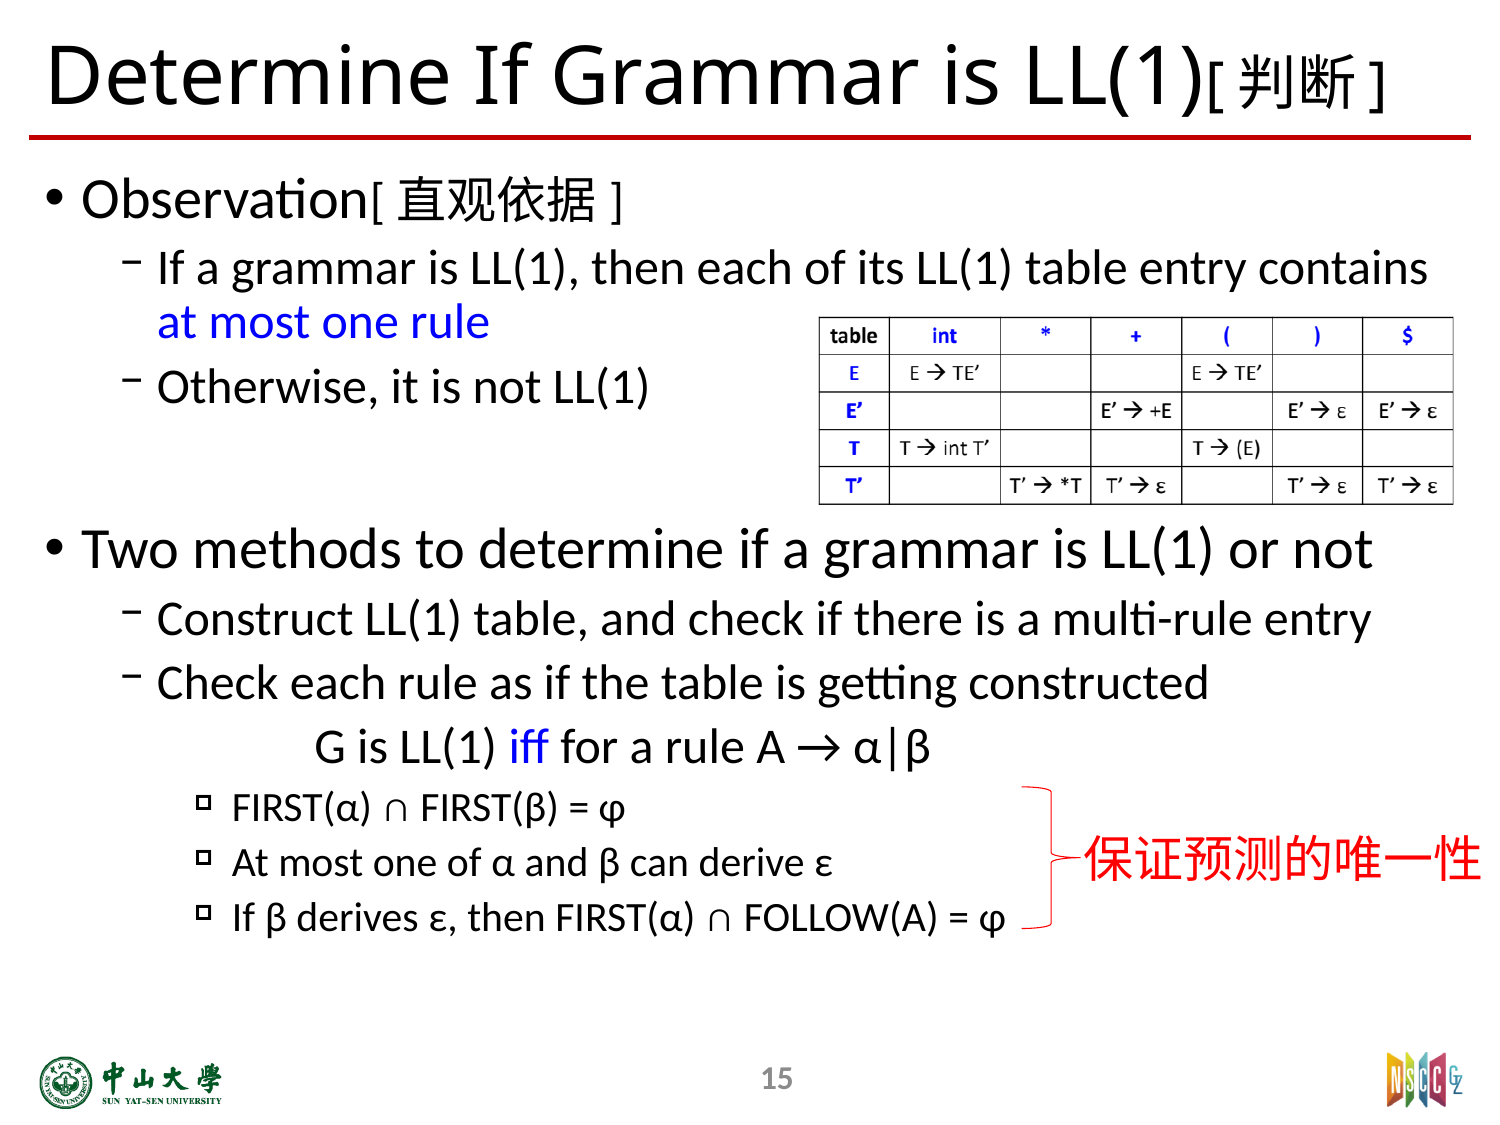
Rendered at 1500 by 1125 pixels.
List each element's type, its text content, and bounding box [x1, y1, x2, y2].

list Observation[直观依据] If a grammar is LL(1), then each of its LL(1) table entry contains at most one rule Otherwise, it is not LL(1) Two methods to determine if a grammar is LL(1) or not Construct LL(1) table, and check if there is a multi-rule entry Check each rule as if the table is getting constructed G is LL(1) iff for a rule A → α|β FIRST(α) ∩ FIRST(β) = φ At most one of α and β can derive ε If β derives ε, then FIRST(α) ∩ FOLLOW(A) = φ [29, 160, 1471, 1014]
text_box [1021, 786, 1500, 929]
picture [1376, 1042, 1471, 1116]
picture [818, 314, 1454, 511]
picture [29, 1049, 231, 1118]
title Determine If Grammar is LL(1)[判断] [29, 19, 1471, 138]
slide_number 15 [608, 1045, 946, 1106]
